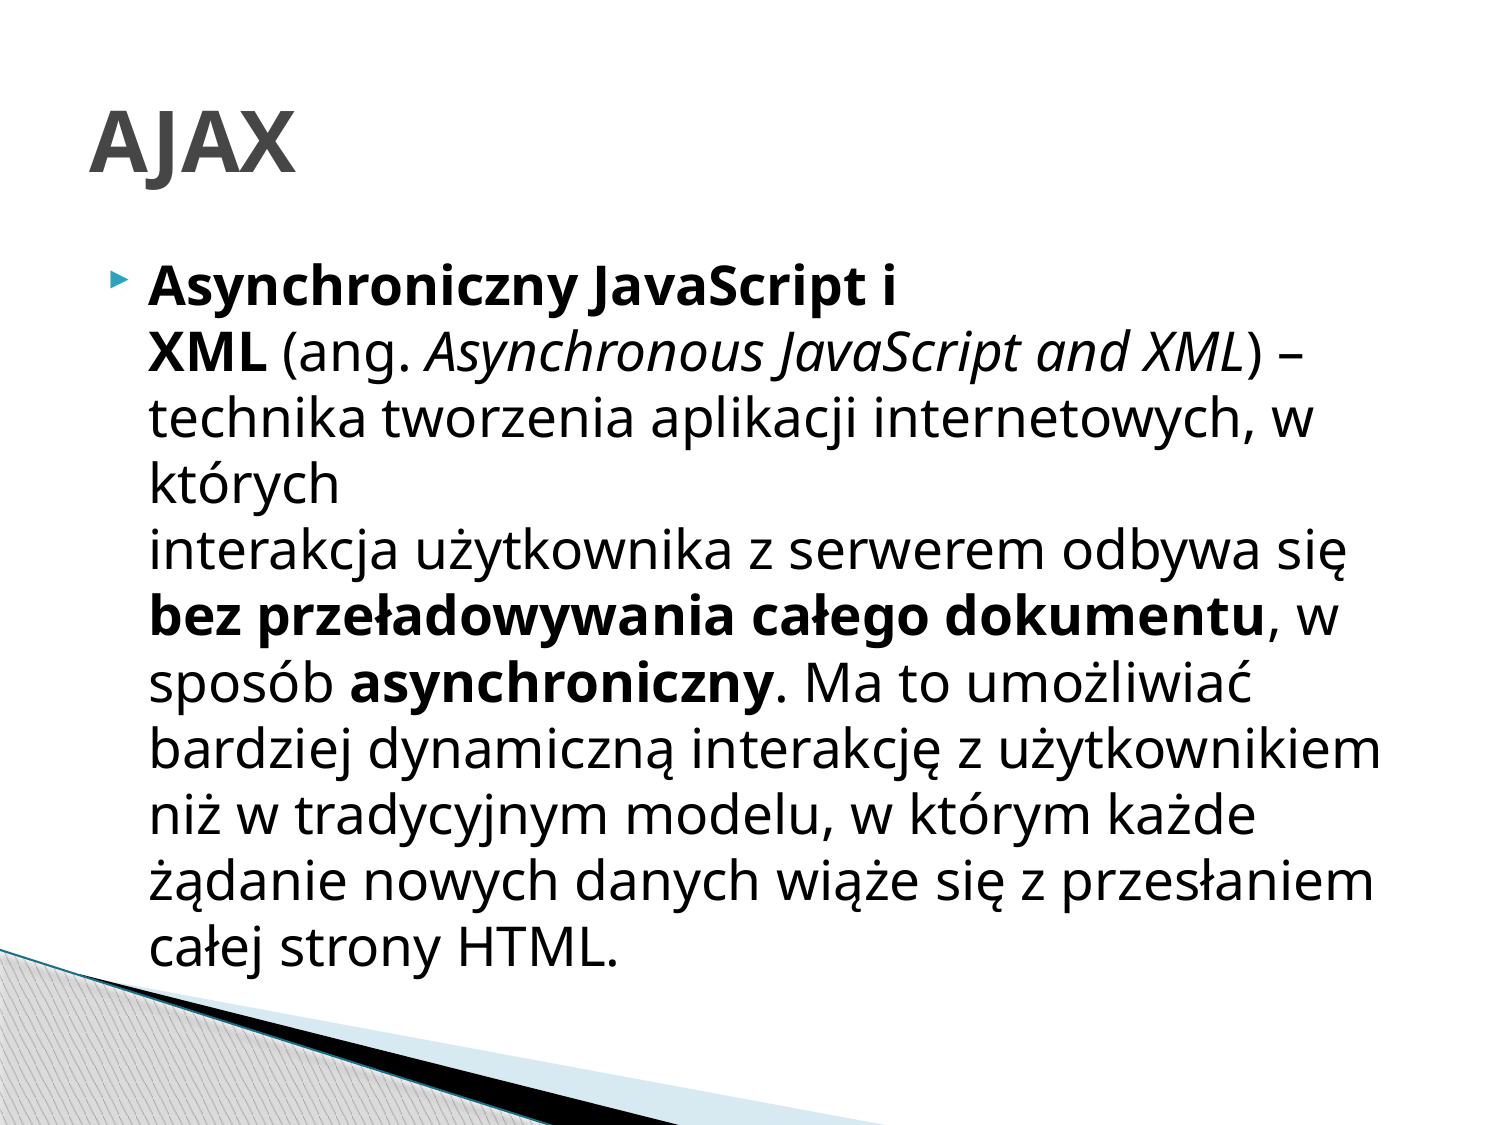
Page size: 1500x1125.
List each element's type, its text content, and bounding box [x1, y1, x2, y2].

title AJAX [75, 45, 1425, 233]
list Asynchroniczny JavaScript i XML (ang. Asynchronous JavaScript and XML) – technika tworzenia aplikacji internetowych, w których interakcja użytkownika z serwerem odbywa się bez przeładowywania całego dokumentu, w sposób asynchroniczny. Ma to umożliwiać bardziej dynamiczną interakcję z użytkownikiem niż w tradycyjnym modelu, w którym każde żądanie nowych danych wiąże się z przesłaniem całej strony HTML. [75, 243, 1425, 986]
